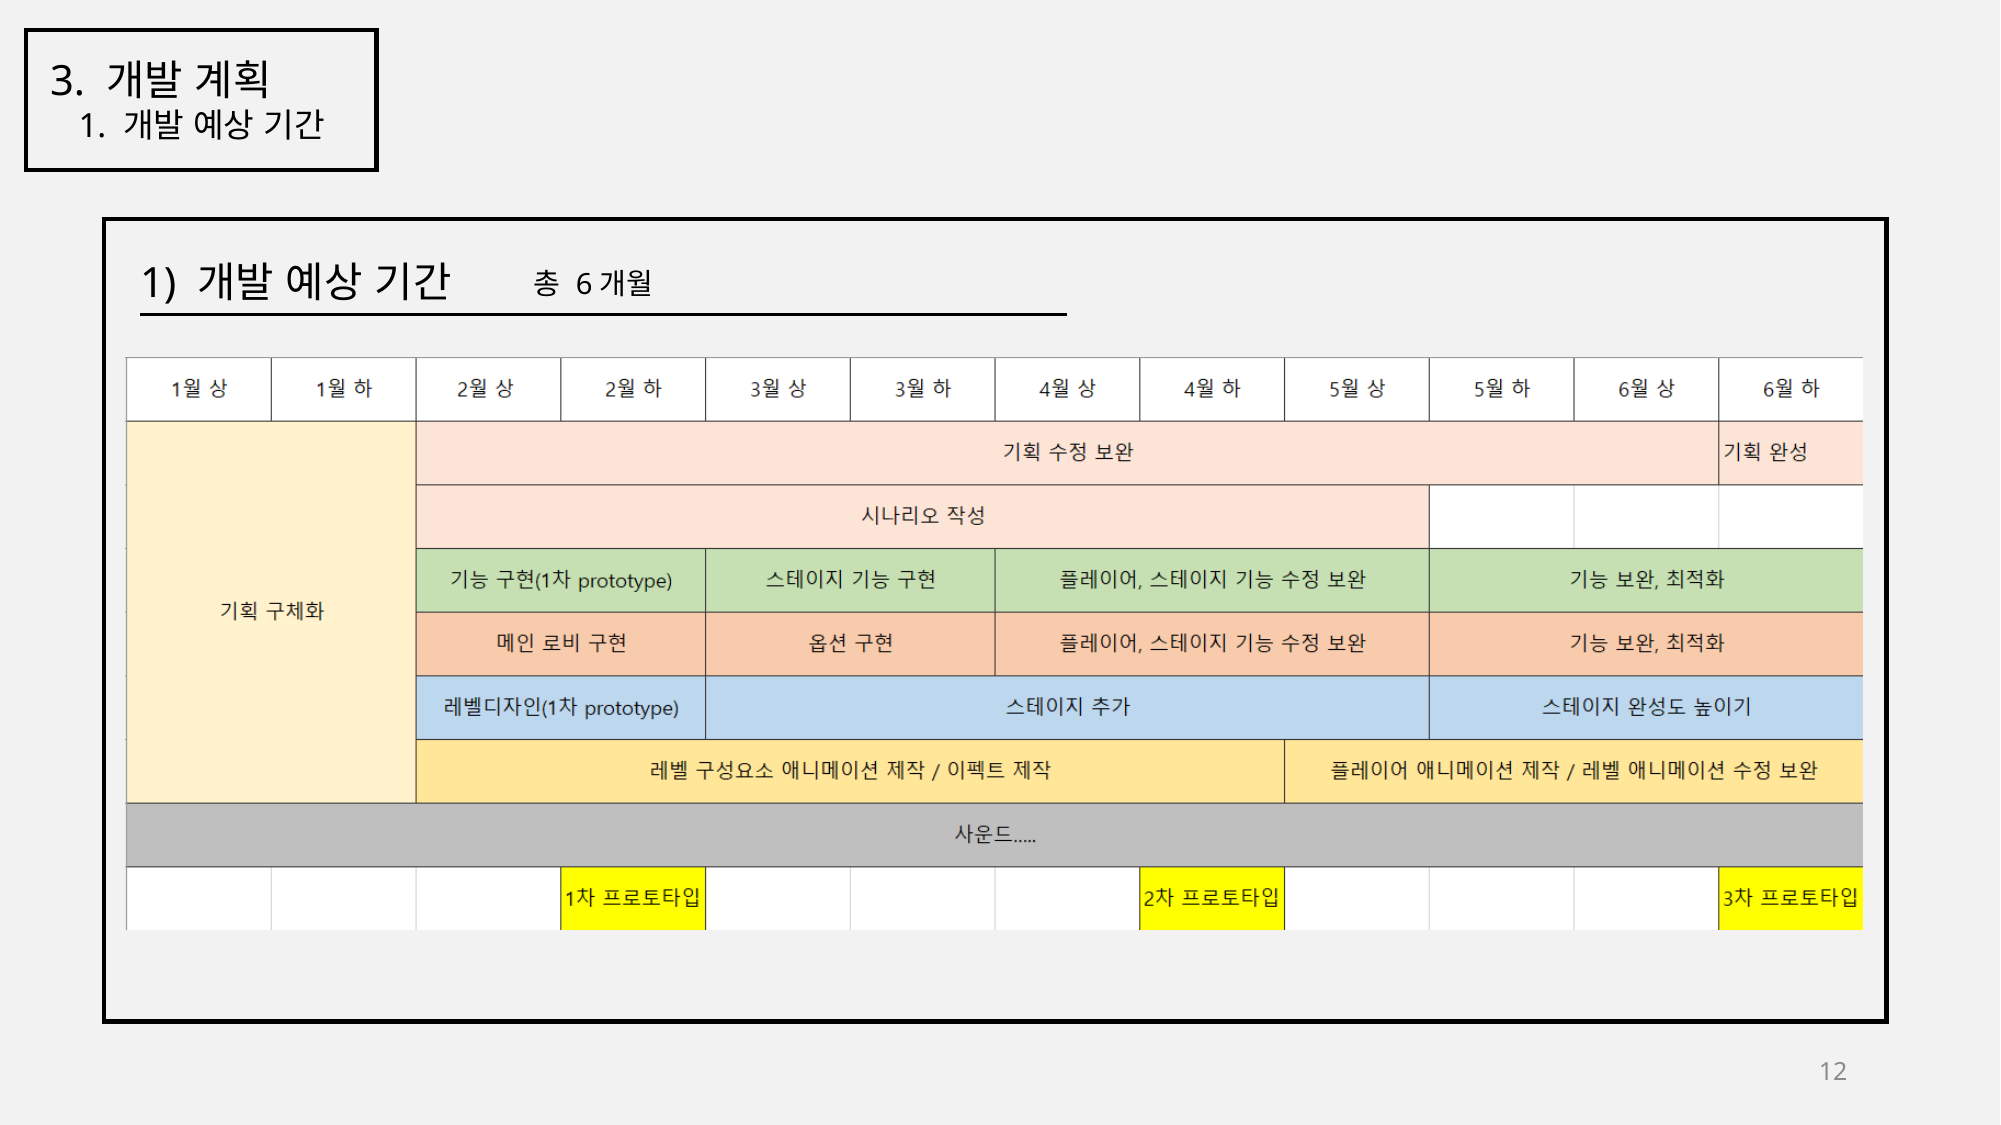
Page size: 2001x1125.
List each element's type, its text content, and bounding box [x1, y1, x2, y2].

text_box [26, 29, 377, 171]
picture [125, 357, 1863, 930]
slide_number 12 [1412, 1042, 1863, 1103]
text_box [103, 218, 1888, 1023]
